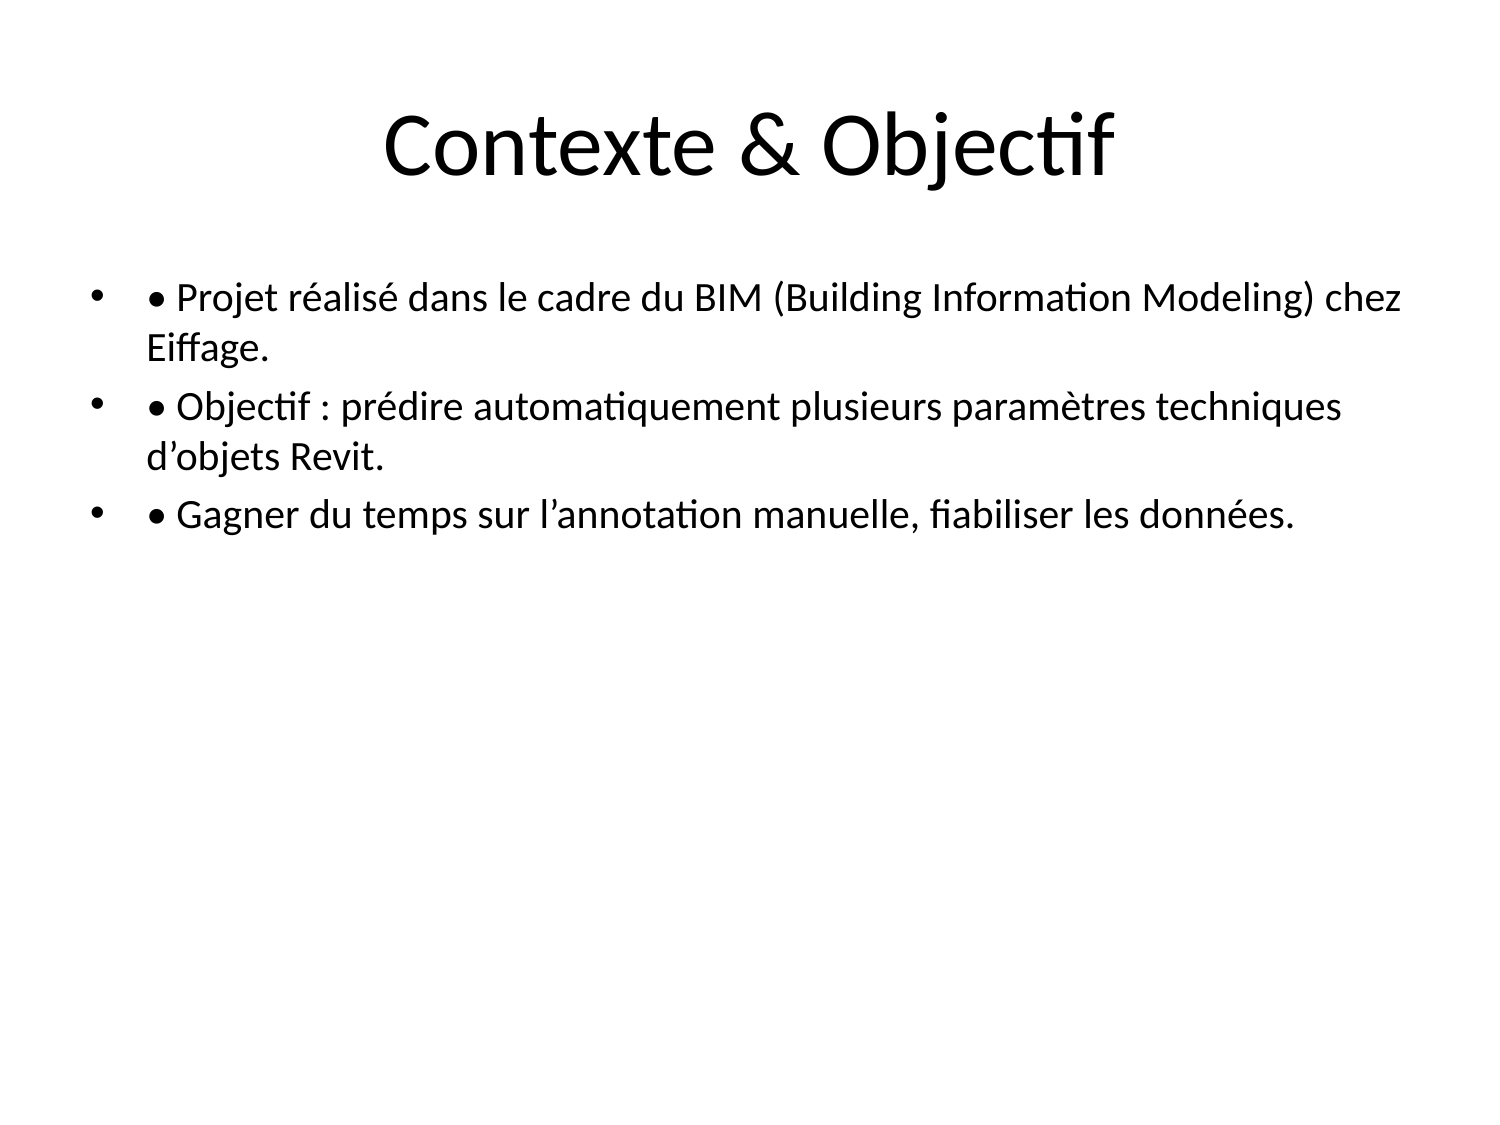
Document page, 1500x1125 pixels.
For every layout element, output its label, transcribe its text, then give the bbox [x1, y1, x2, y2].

title Contexte & Objectif [75, 45, 1425, 233]
list • Projet réalisé dans le cadre du BIM (Building Information Modeling) chez Eiffage. • Objectif : prédire automatiquement plusieurs paramètres techniques d’objets Revit. • Gagner du temps sur l’annotation manuelle, fiabiliser les données. [75, 262, 1425, 1005]
